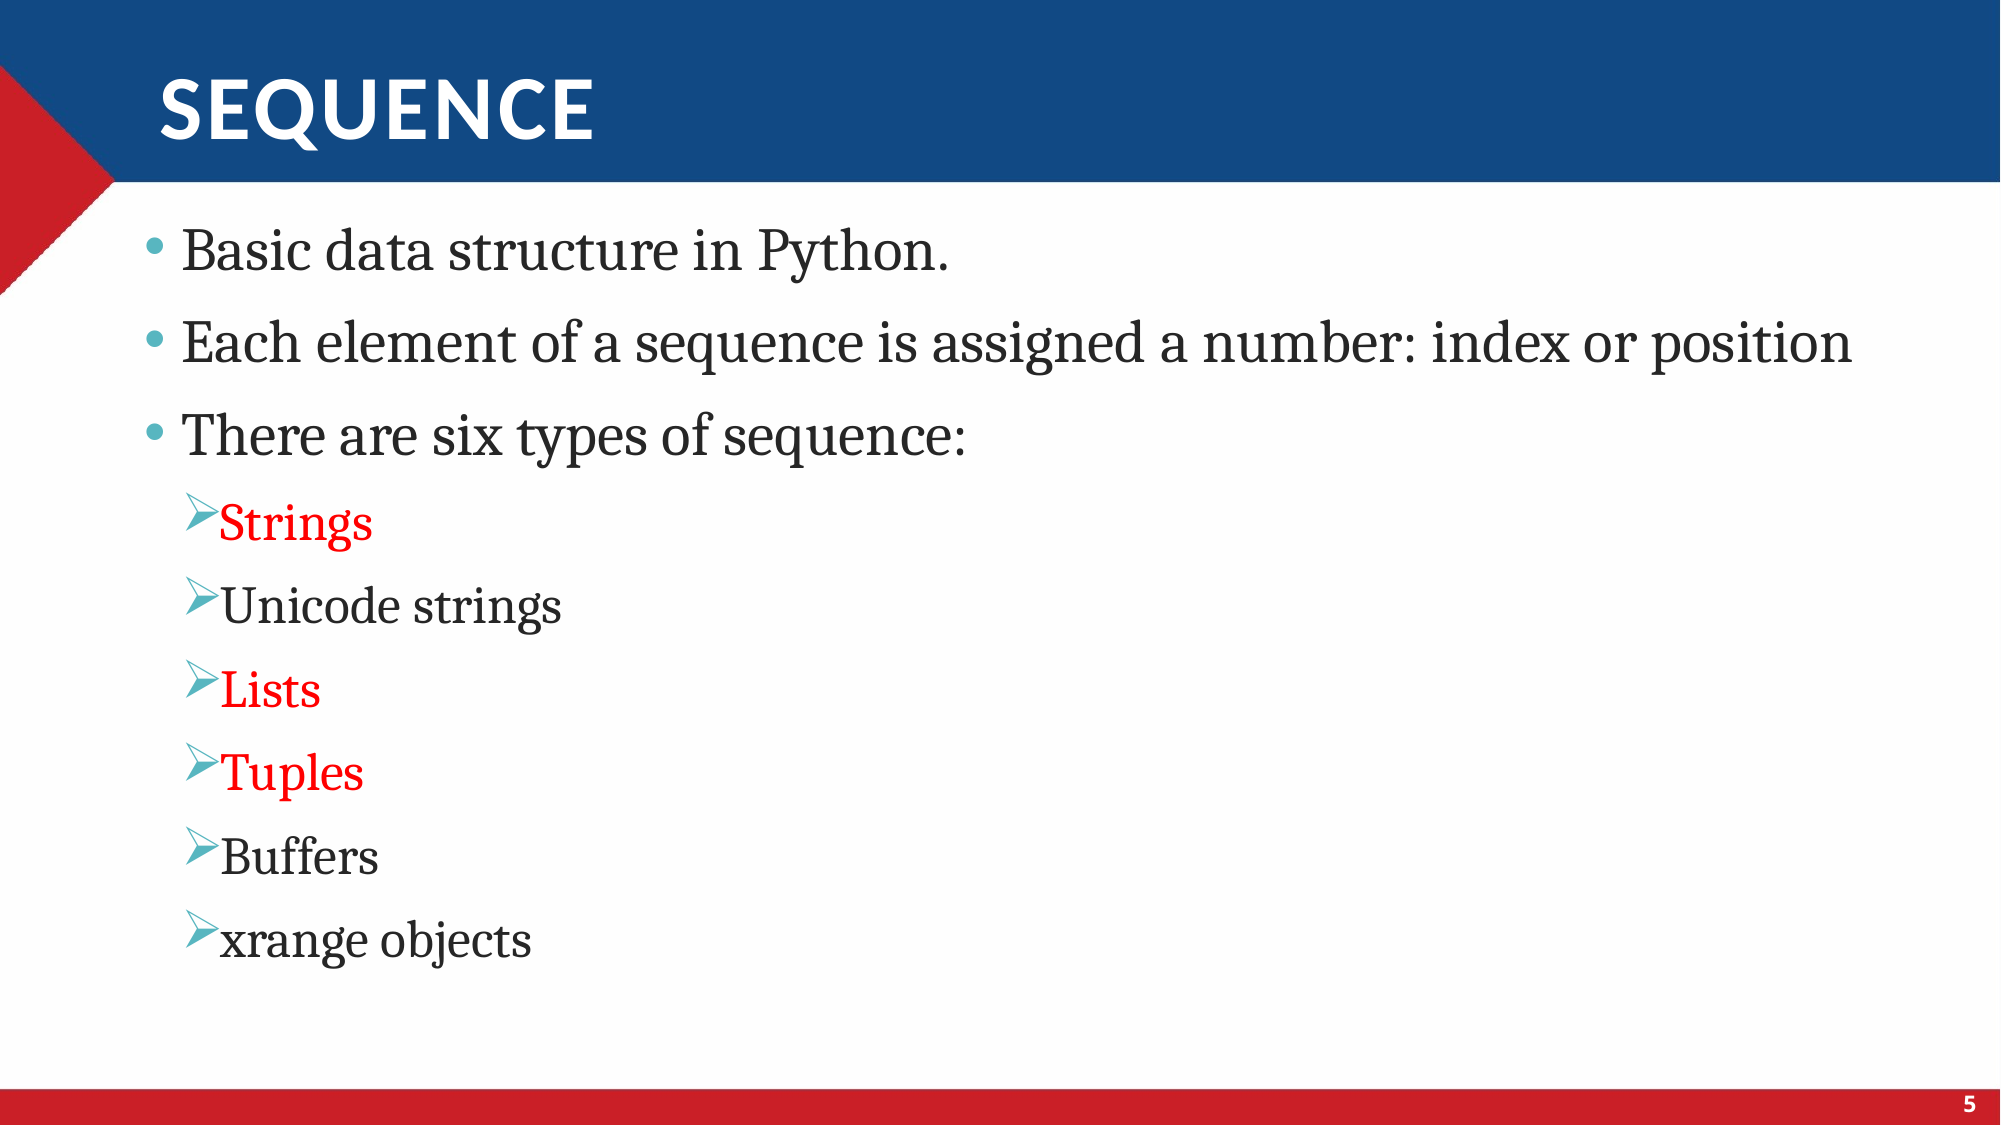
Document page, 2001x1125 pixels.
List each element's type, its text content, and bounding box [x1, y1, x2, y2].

picture [0, 0, 2001, 1125]
list Basic data structure in Python. Each element of a sequence is assigned a number: index or position There are six types of sequence: Strings Unicode strings Lists Tuples Buffers xrange objects [129, 201, 1888, 992]
slide_number 5 [1939, 1085, 2000, 1125]
title sequence [127, 45, 1890, 176]
